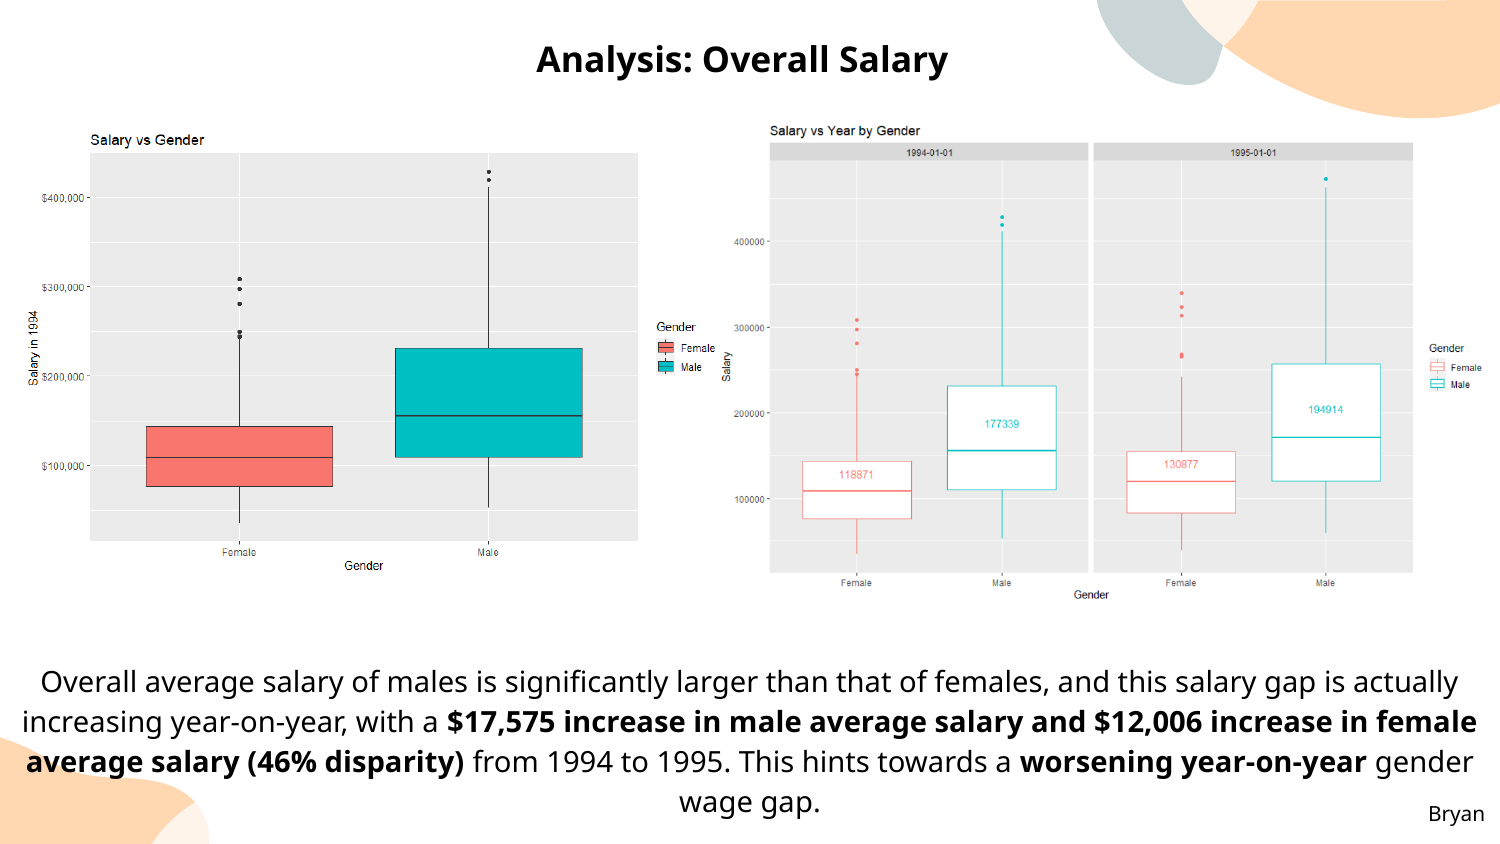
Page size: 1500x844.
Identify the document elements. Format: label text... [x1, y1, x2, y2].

picture [24, 123, 1486, 604]
text_box Bryan [1374, 788, 1500, 839]
text_box Analysis: Overall Salary [275, 21, 1210, 95]
text_box Overall average salary of males is significantly larger than that of females, and this salary gap is actually increasing year-on-year, with a $17,575 increase in male average salary and $12,006 increase in female average salary (46% disparity) from 1994 to 1995. This hints towards a worsening year-on-year gender wage gap. [0, 642, 1500, 834]
